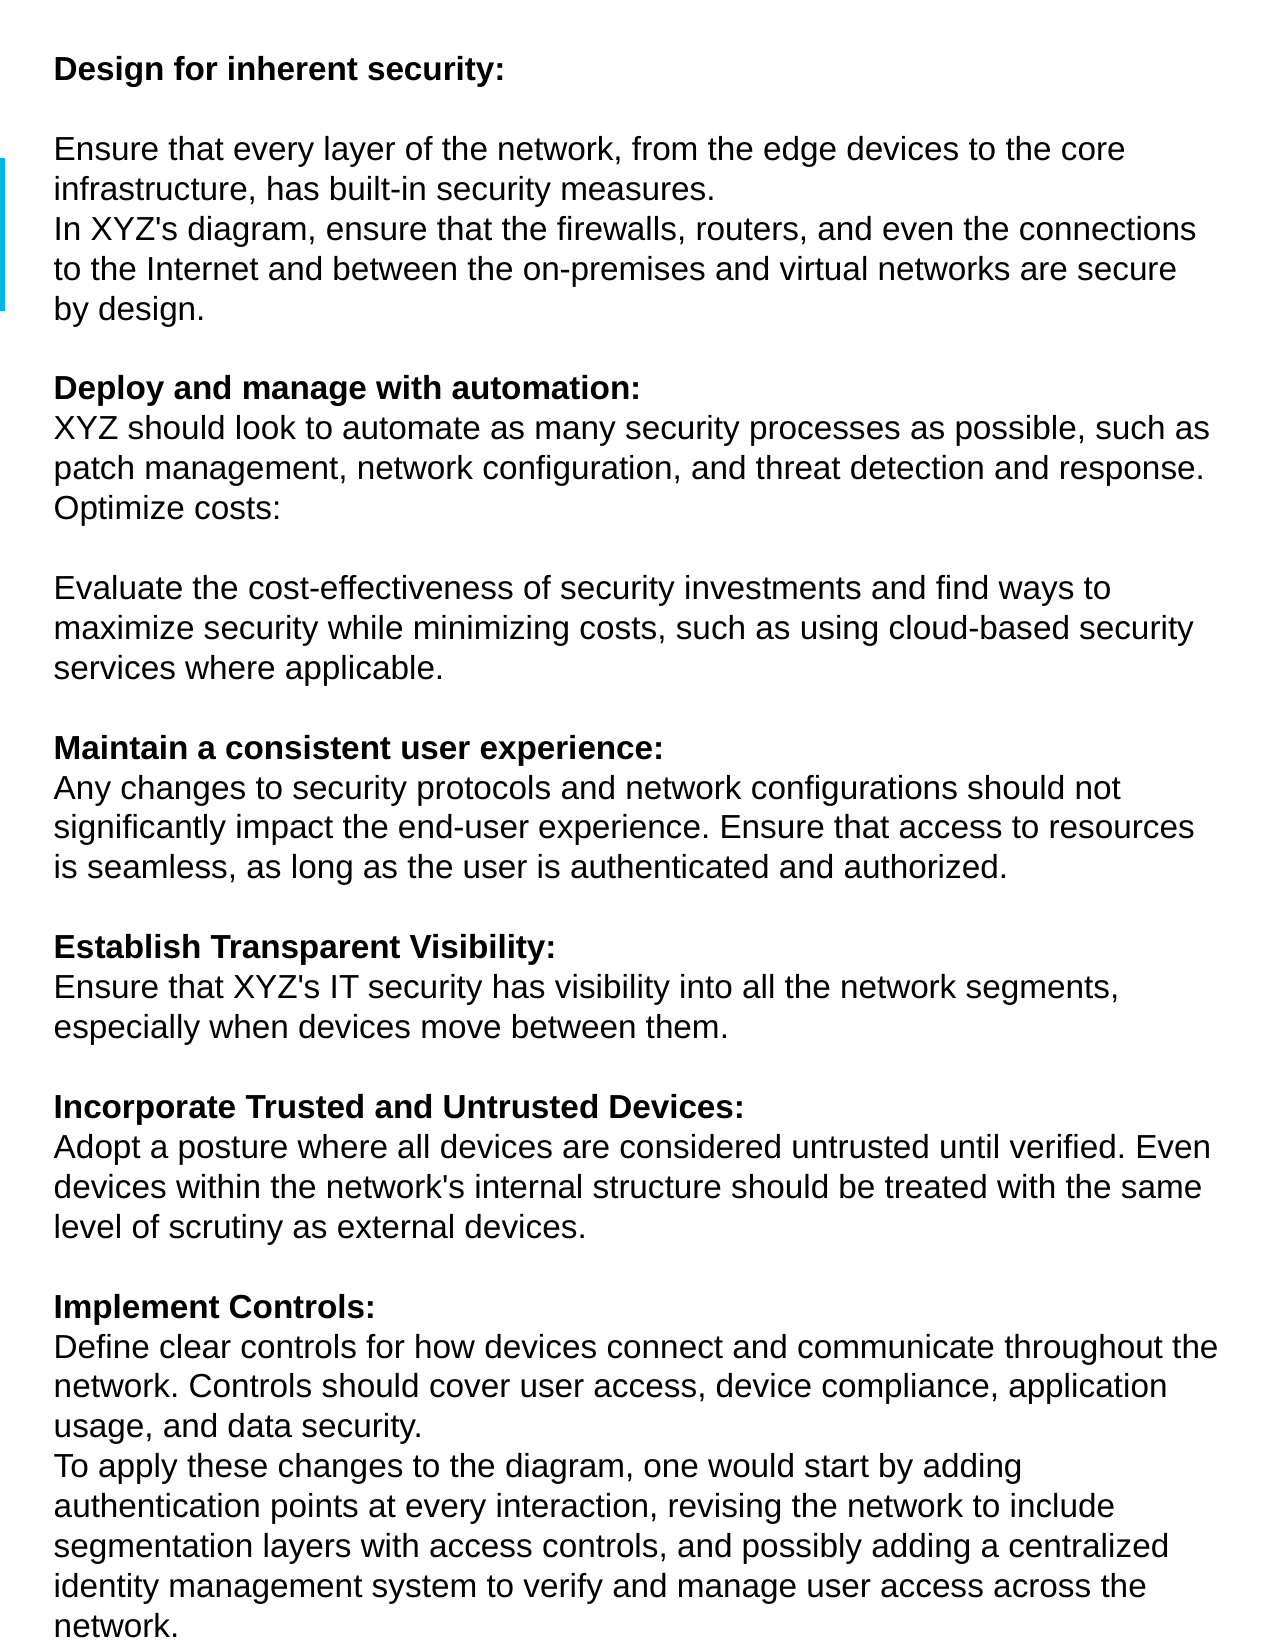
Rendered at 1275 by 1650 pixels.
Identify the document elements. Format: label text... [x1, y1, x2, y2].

text_box Design for inherent security: Ensure that every layer of the network, from the edge devices to the core infrastructure, has built-in security measures. In XYZ's diagram, ensure that the firewalls, routers, and even the connections to the Internet and between the on-premises and virtual networks are secure by design. Deploy and manage with automation: XYZ should look to automate as many security processes as possible, such as patch management, network configuration, and threat detection and response. Optimize costs: Evaluate the cost-effectiveness of security investments and find ways to maximize security while minimizing costs, such as using cloud-based security services where applicable. Maintain a consistent user experience: Any changes to security protocols and network configurations should not significantly impact the end-user experience. Ensure that access to resources is seamless, as long as the user is authenticated and authorized. Establish Transparent Visibility: Ensure that XYZ's IT security has visibility into all the network segments, especially when devices move between them. Incorporate Trusted and Untrusted Devices: Adopt a posture where all devices are considered untrusted until verified. Even devices within the network's internal structure should be treated with the same level of scrutiny as external devices. Implement Controls: Define clear controls for how devices connect and communicate throughout the network. Controls should cover user access, device compliance, application usage, and data security. To apply these changes to the diagram, one would start by adding authentication points at every interaction, revising the network to include segmentation layers with access controls, and possibly adding a centralized identity management system to verify and manage user access across the network. [39, 0, 1236, 1650]
